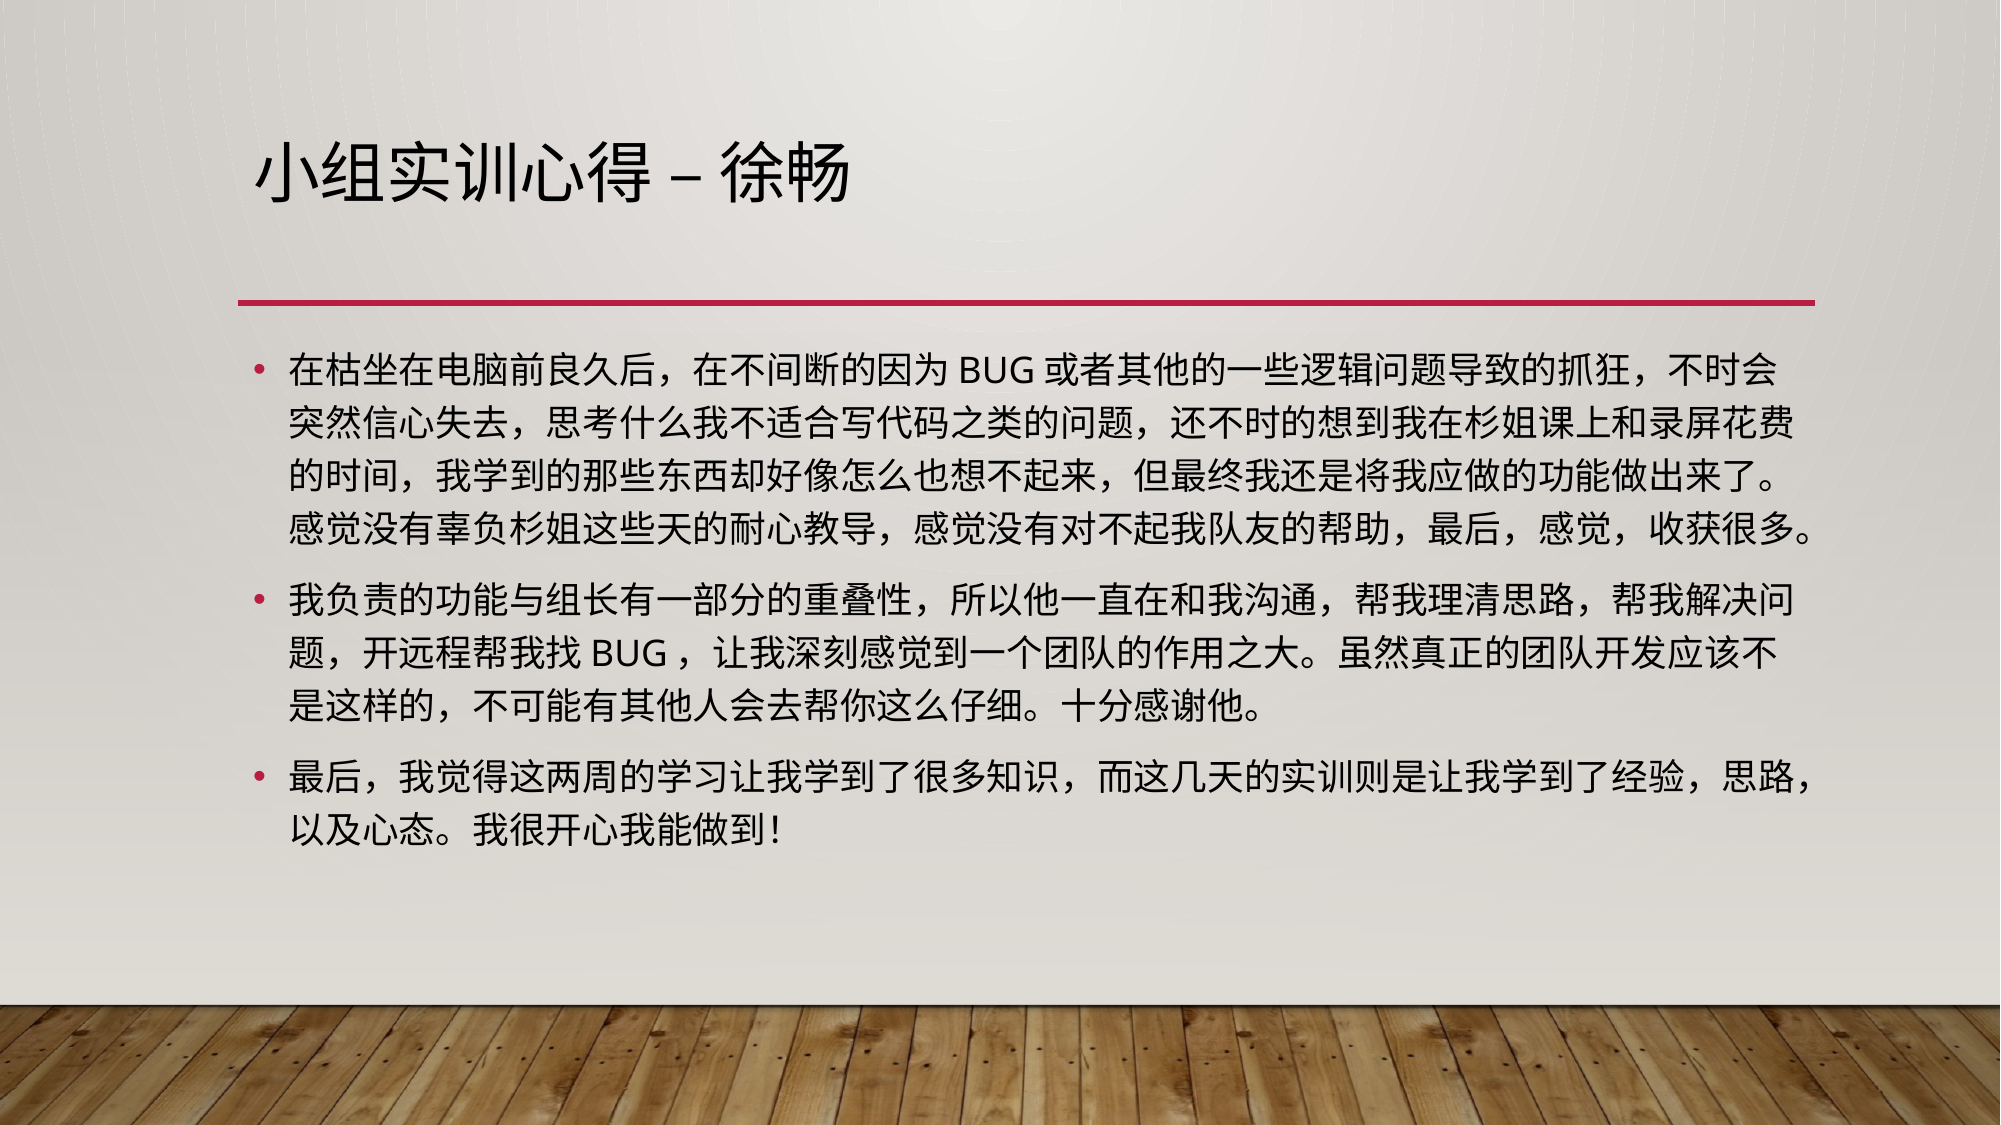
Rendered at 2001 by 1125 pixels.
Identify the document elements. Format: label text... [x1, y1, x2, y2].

title 小组实训心得 – 徐畅 [238, 131, 1814, 305]
picture [0, 1005, 2000, 1125]
list 在枯坐在电脑前良久后，在不间断的因为BUG或者其他的一些逻辑问题导致的抓狂，不时会突然信心失去，思考什么我不适合写代码之类的问题，还不时的想到我在杉姐课上和录屏花费的时间，我学到的那些东西却好像怎么也想不起来，但最终我还是将我应做的功能做出来了。感觉没有辜负杉姐这些天的耐心教导，感觉没有对不起我队友的帮助，最后，感觉，收获很多。 我负责的功能与组长有一部分的重叠性，所以他一直在和我沟通，帮我理清思路，帮我解决问题，开远程帮我找BUG，让我深刻感觉到一个团队的作用之大。虽然真正的团队开发应该不是这样的，不可能有其他人会去帮你这么仔细。十分感谢他。 最后，我觉得这两周的学习让我学到了很多知识，而这几天的实训则是让我学到了经验，思路，以及心态。我很开心我能做到！ [238, 330, 1814, 897]
